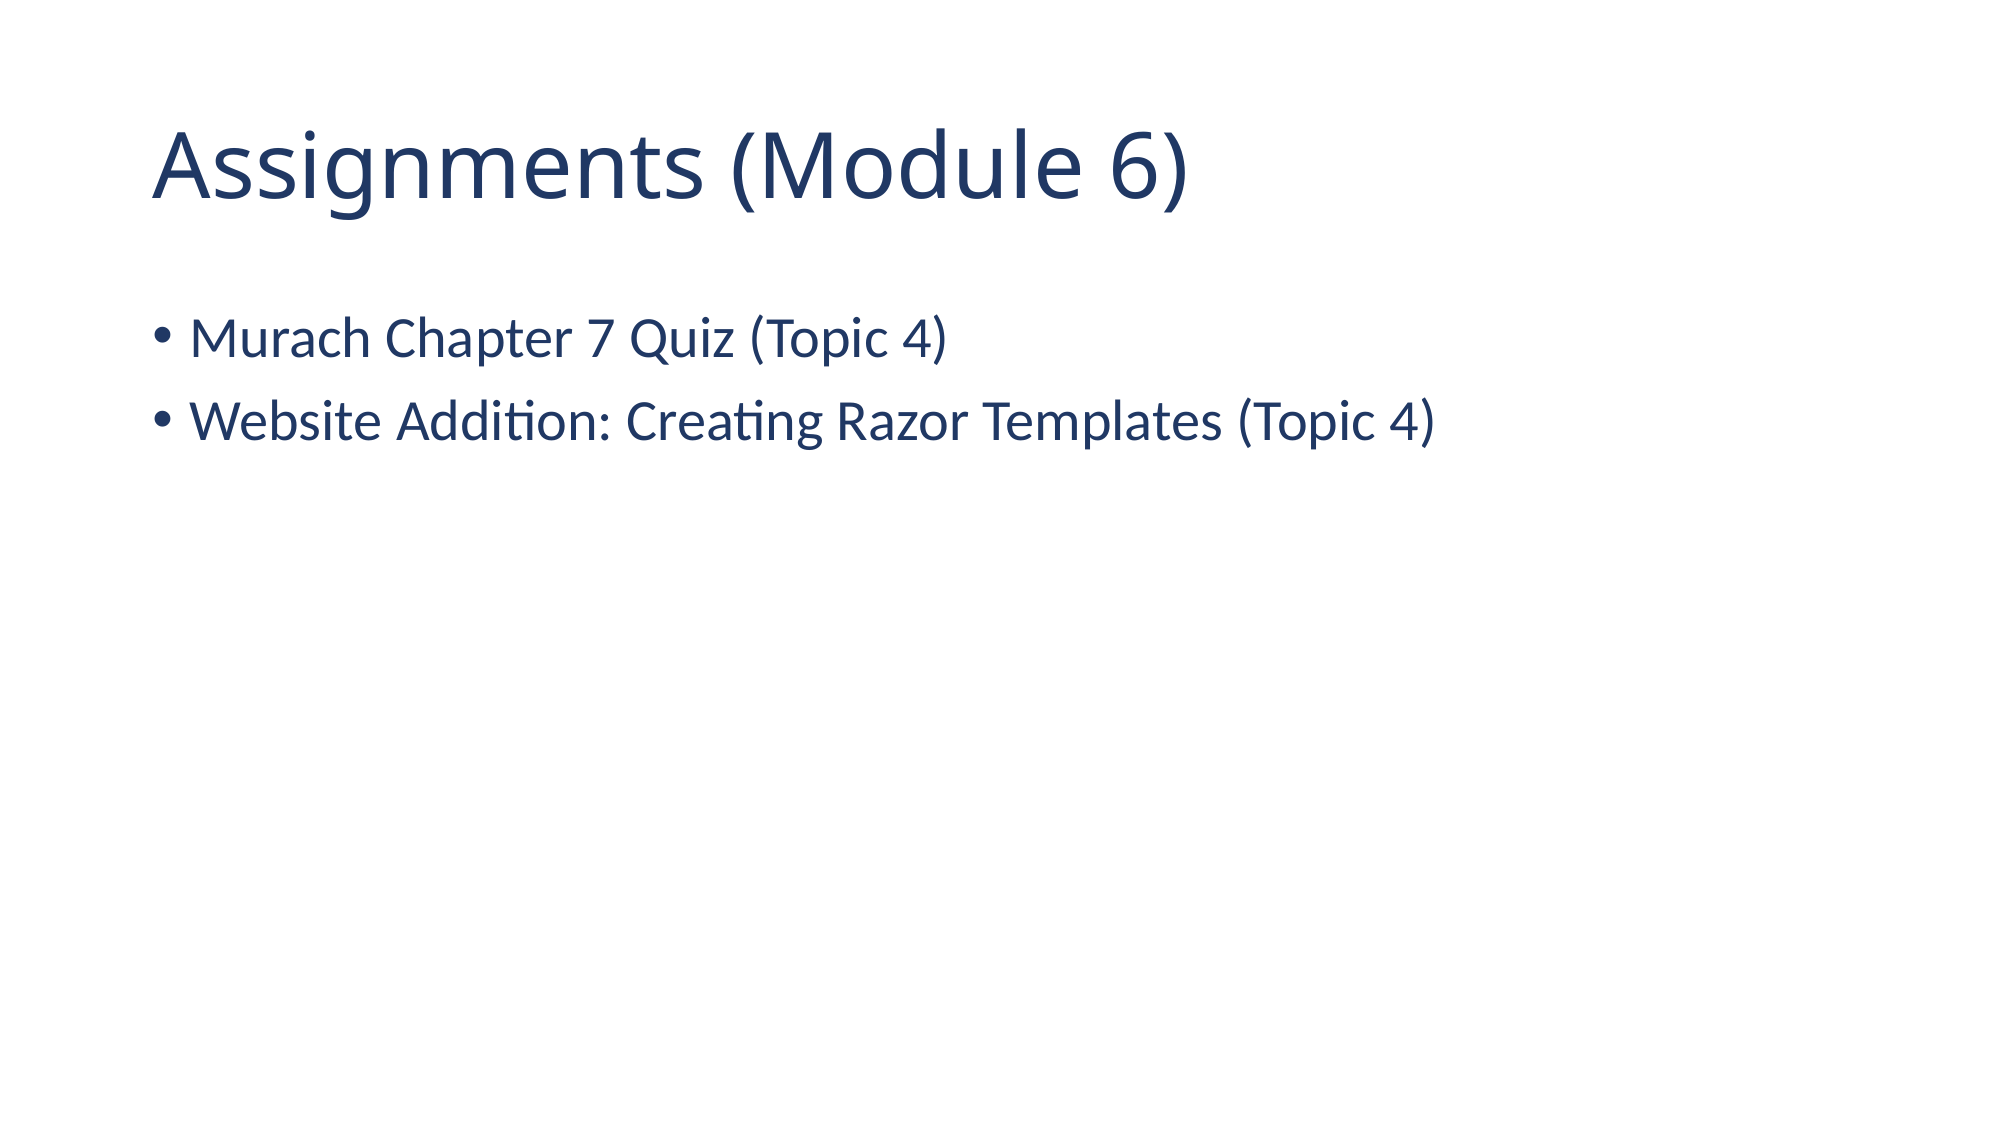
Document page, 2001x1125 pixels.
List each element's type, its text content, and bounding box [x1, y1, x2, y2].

list Murach Chapter 7 Quiz (Topic 4) Website Addition: Creating Razor Templates (Topic 4) [137, 299, 1863, 1014]
title Assignments (Module 6) [137, 59, 1863, 278]
